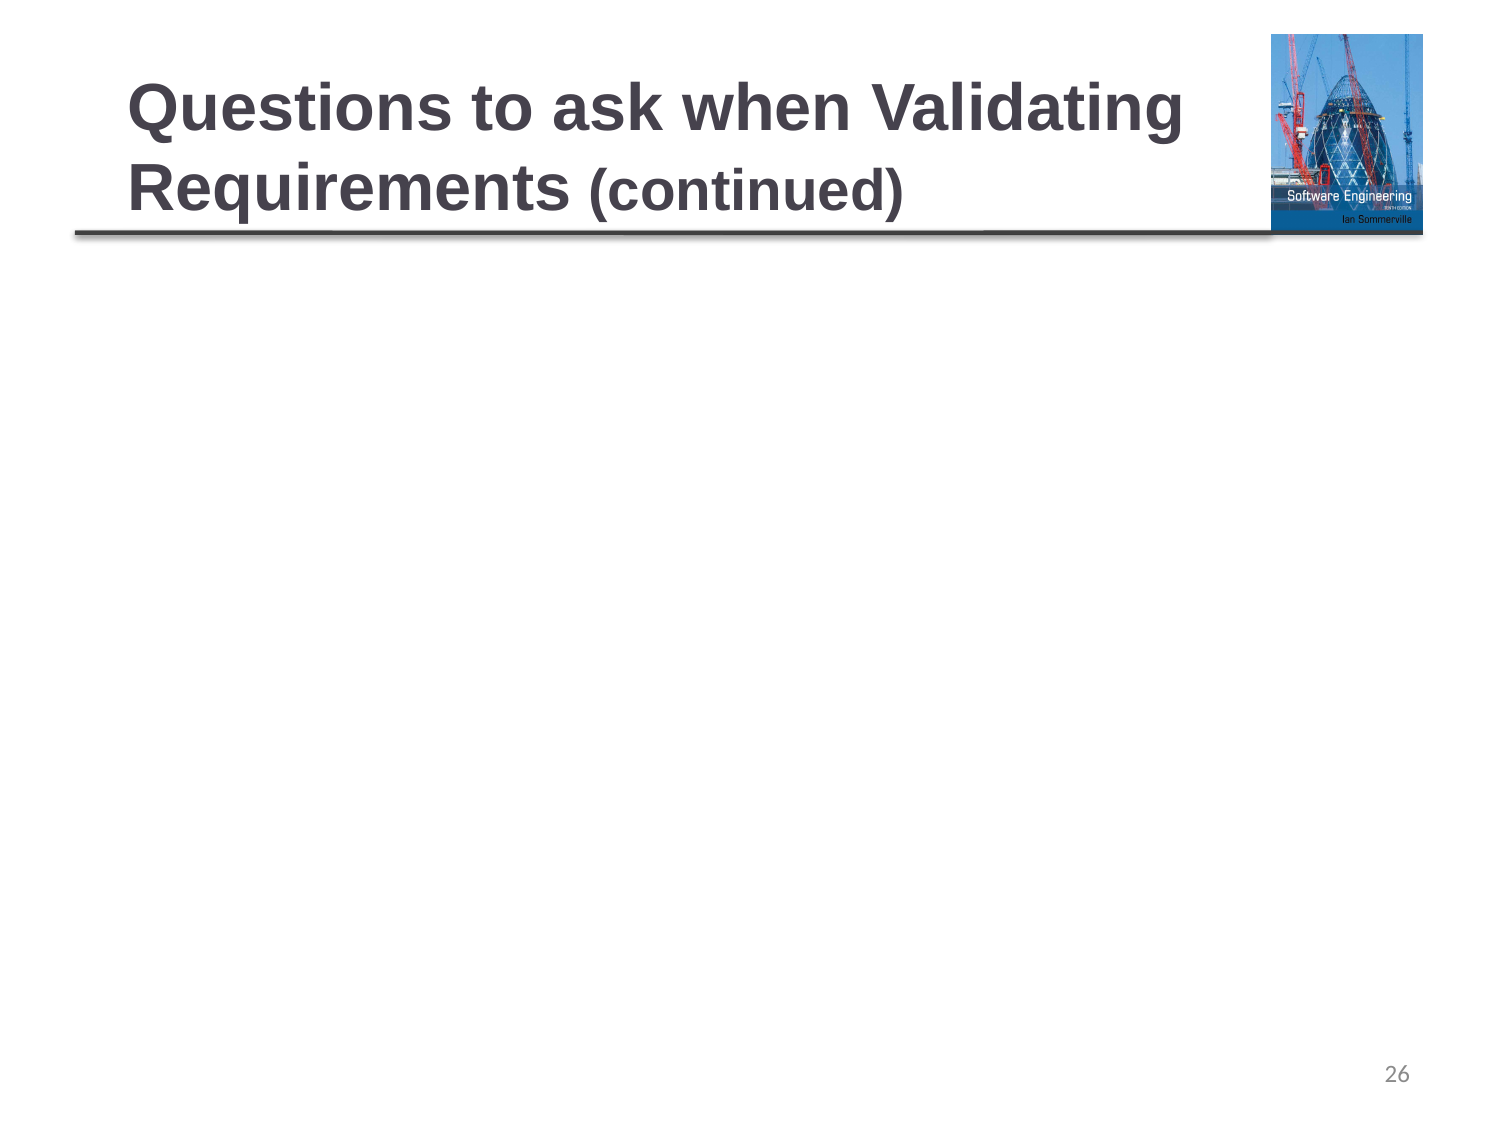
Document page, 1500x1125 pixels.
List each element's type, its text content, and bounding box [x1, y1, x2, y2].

picture [1271, 34, 1423, 230]
title Questions to ask when Validating Requirements (continued) [112, 49, 1388, 238]
slide_number 26 [1074, 1042, 1425, 1103]
